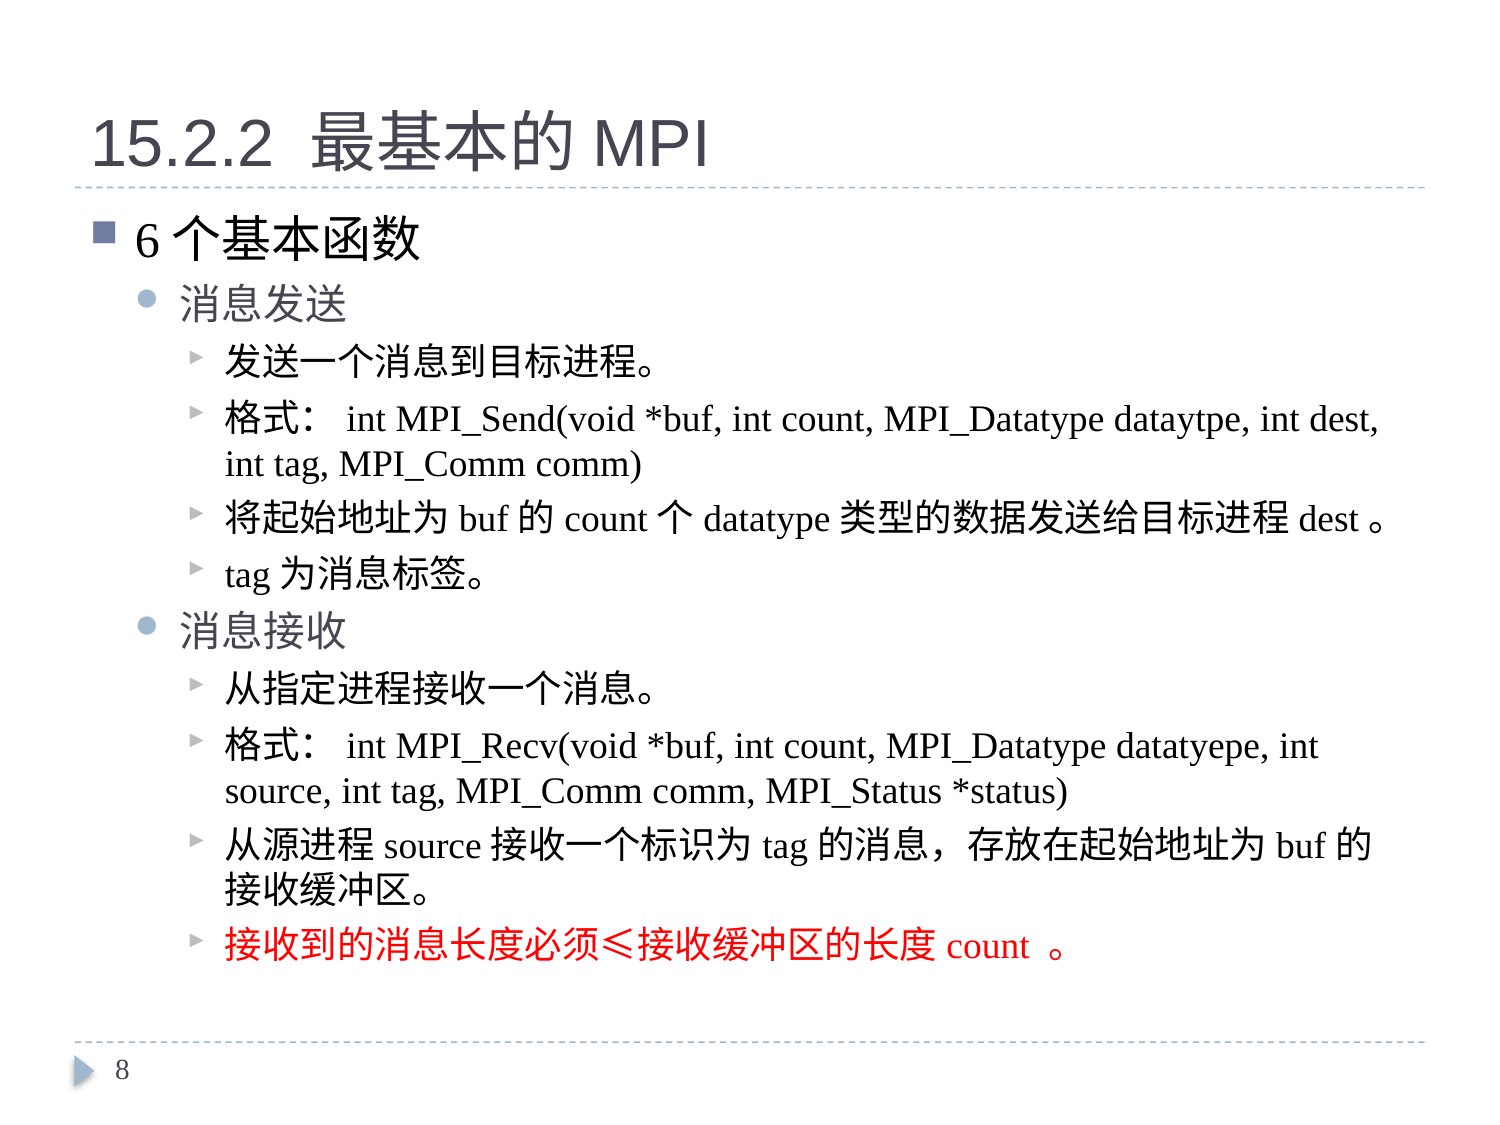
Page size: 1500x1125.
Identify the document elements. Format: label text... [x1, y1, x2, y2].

list 6个基本函数 消息发送 发送一个消息到目标进程。 格式：int MPI_Send(void *buf, int count, MPI_Datatype dataytpe, int dest, int tag, MPI_Comm comm) 将起始地址为buf的count个datatype类型的数据发送给目标进程dest。 tag为消息标签。 消息接收 从指定进程接收一个消息。 格式：int MPI_Recv(void *buf, int count, MPI_Datatype datatyepe, int source, int tag, MPI_Comm comm, MPI_Status *status) 从源进程source接收一个标识为tag的消息，存放在起始地址为buf的接收缓冲区。 接收到的消息长度必须≤接收缓冲区的长度count 。 [74, 199, 1426, 1011]
slide_number 8 [100, 1042, 426, 1103]
title 15.2.2 最基本的MPI [74, 24, 1426, 188]
